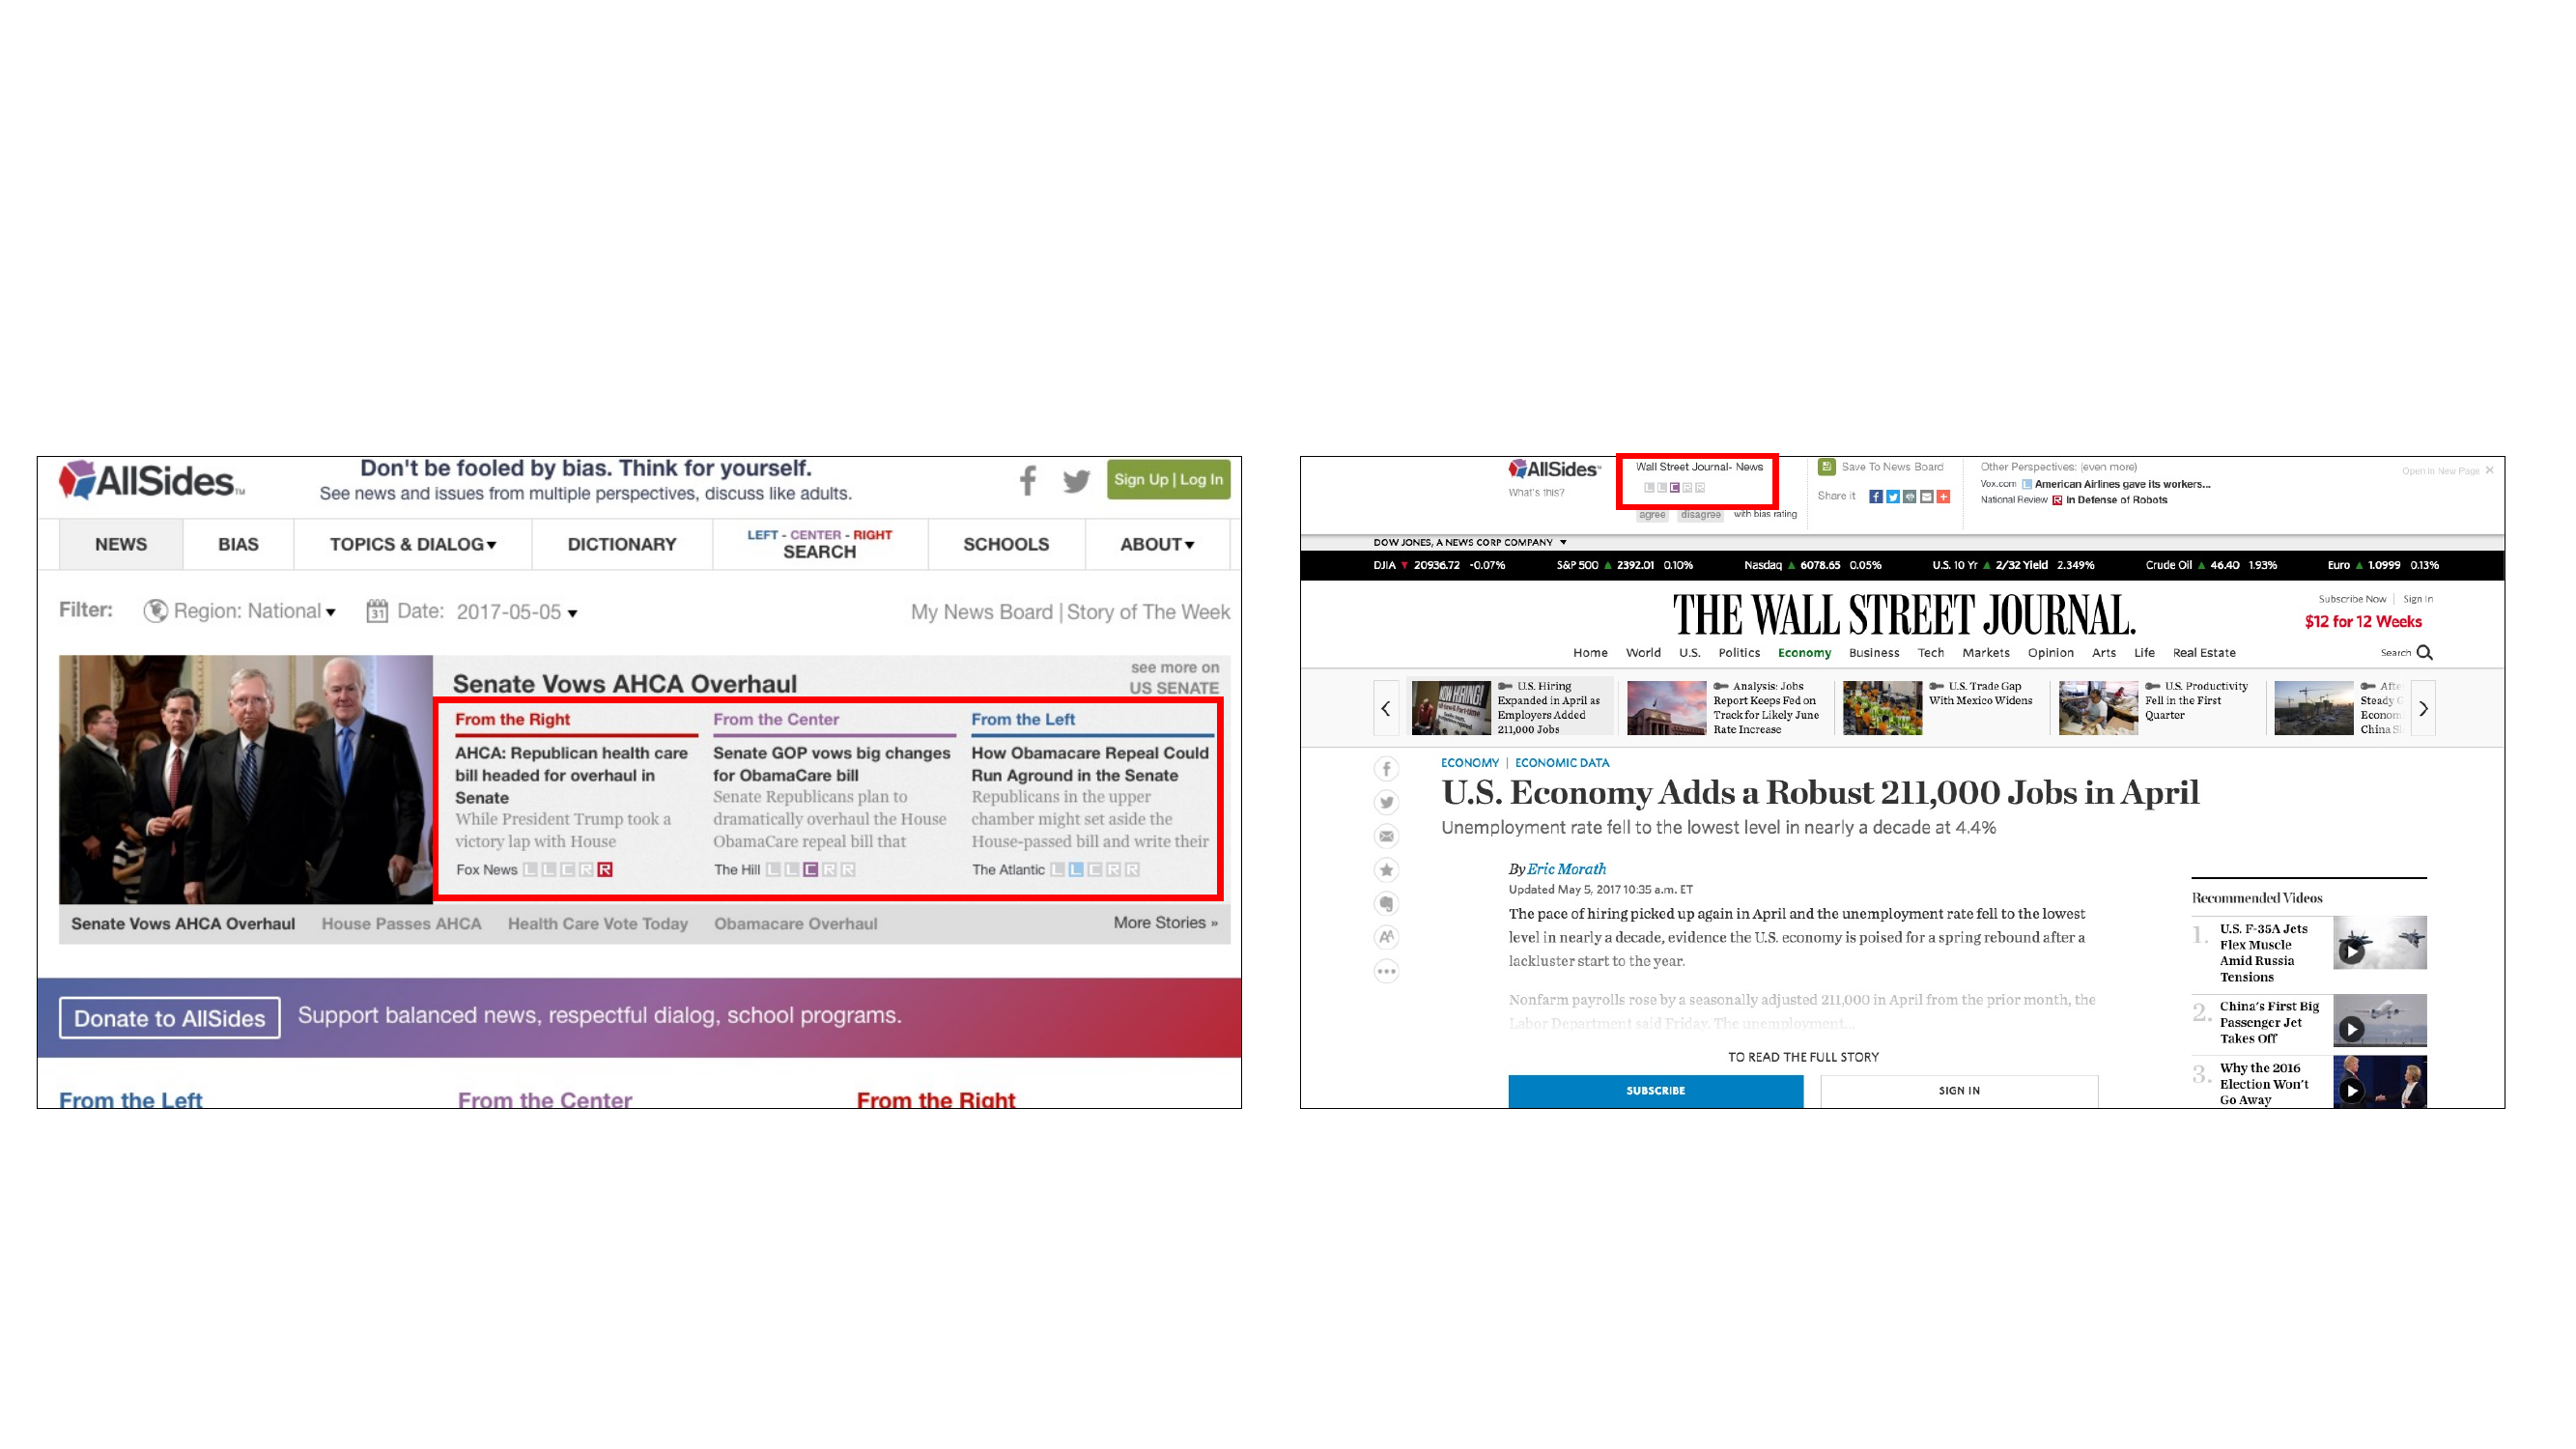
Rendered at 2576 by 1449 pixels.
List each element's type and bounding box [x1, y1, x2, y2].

picture [1300, 456, 2505, 1109]
picture [1627, 1082, 1686, 1098]
picture [37, 456, 1242, 1109]
